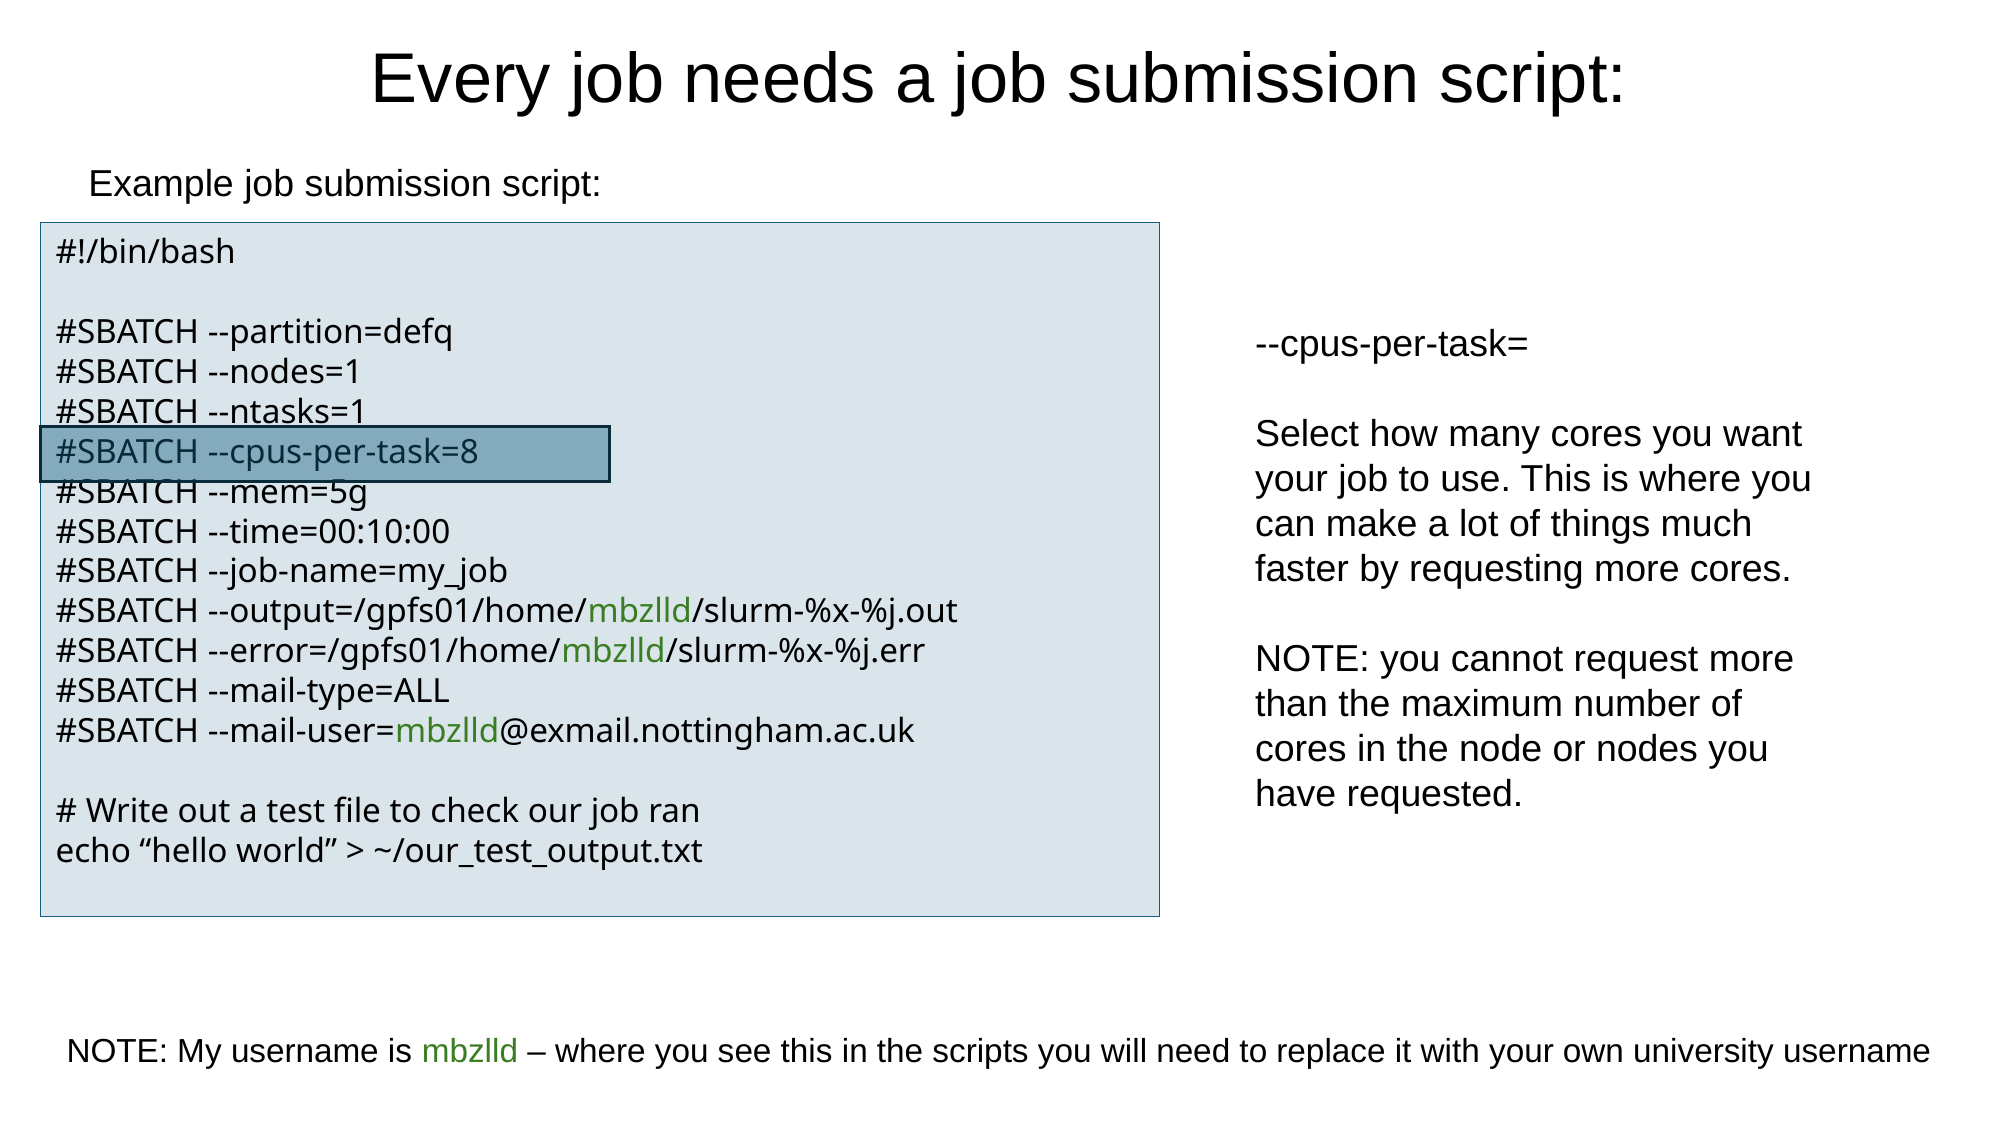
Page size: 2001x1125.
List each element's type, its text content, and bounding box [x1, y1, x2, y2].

text_box #!/bin/bash #SBATCH --partition=defq #SBATCH --nodes=1 #SBATCH --ntasks=1 #SBATCH --cpus-per-task=8 #SBATCH --mem=5g #SBATCH --time=00:10:00 #SBATCH --job-name=my_job #SBATCH --output=/gpfs01/home/mbzlld/slurm-%x-%j.out #SBATCH --error=/gpfs01/home/mbzlld/slurm-%x-%j.err #SBATCH --mail-type=ALL #SBATCH --mail-user=mbzlld@exmail.nottingham.ac.uk # Write out a test file to check our job ran echo “hello world” > ~/our_test_output.txt [40, 222, 1160, 917]
text_box --cpus-per-task= Select how many cores you want your job to use. This is where you can make a lot of things much faster by requesting more cores. NOTE: you cannot request more than the maximum number of cores in the node or nodes you have requested. [1240, 311, 1832, 866]
text_box Example job submission script: [73, 151, 618, 212]
title Every job needs a job submission script: [249, 33, 1750, 125]
text_box NOTE: My username is mbzlld – where you see this in the scripts you will need to replace it with your own university username [0, 1021, 2000, 1077]
text_box [39, 425, 611, 483]
